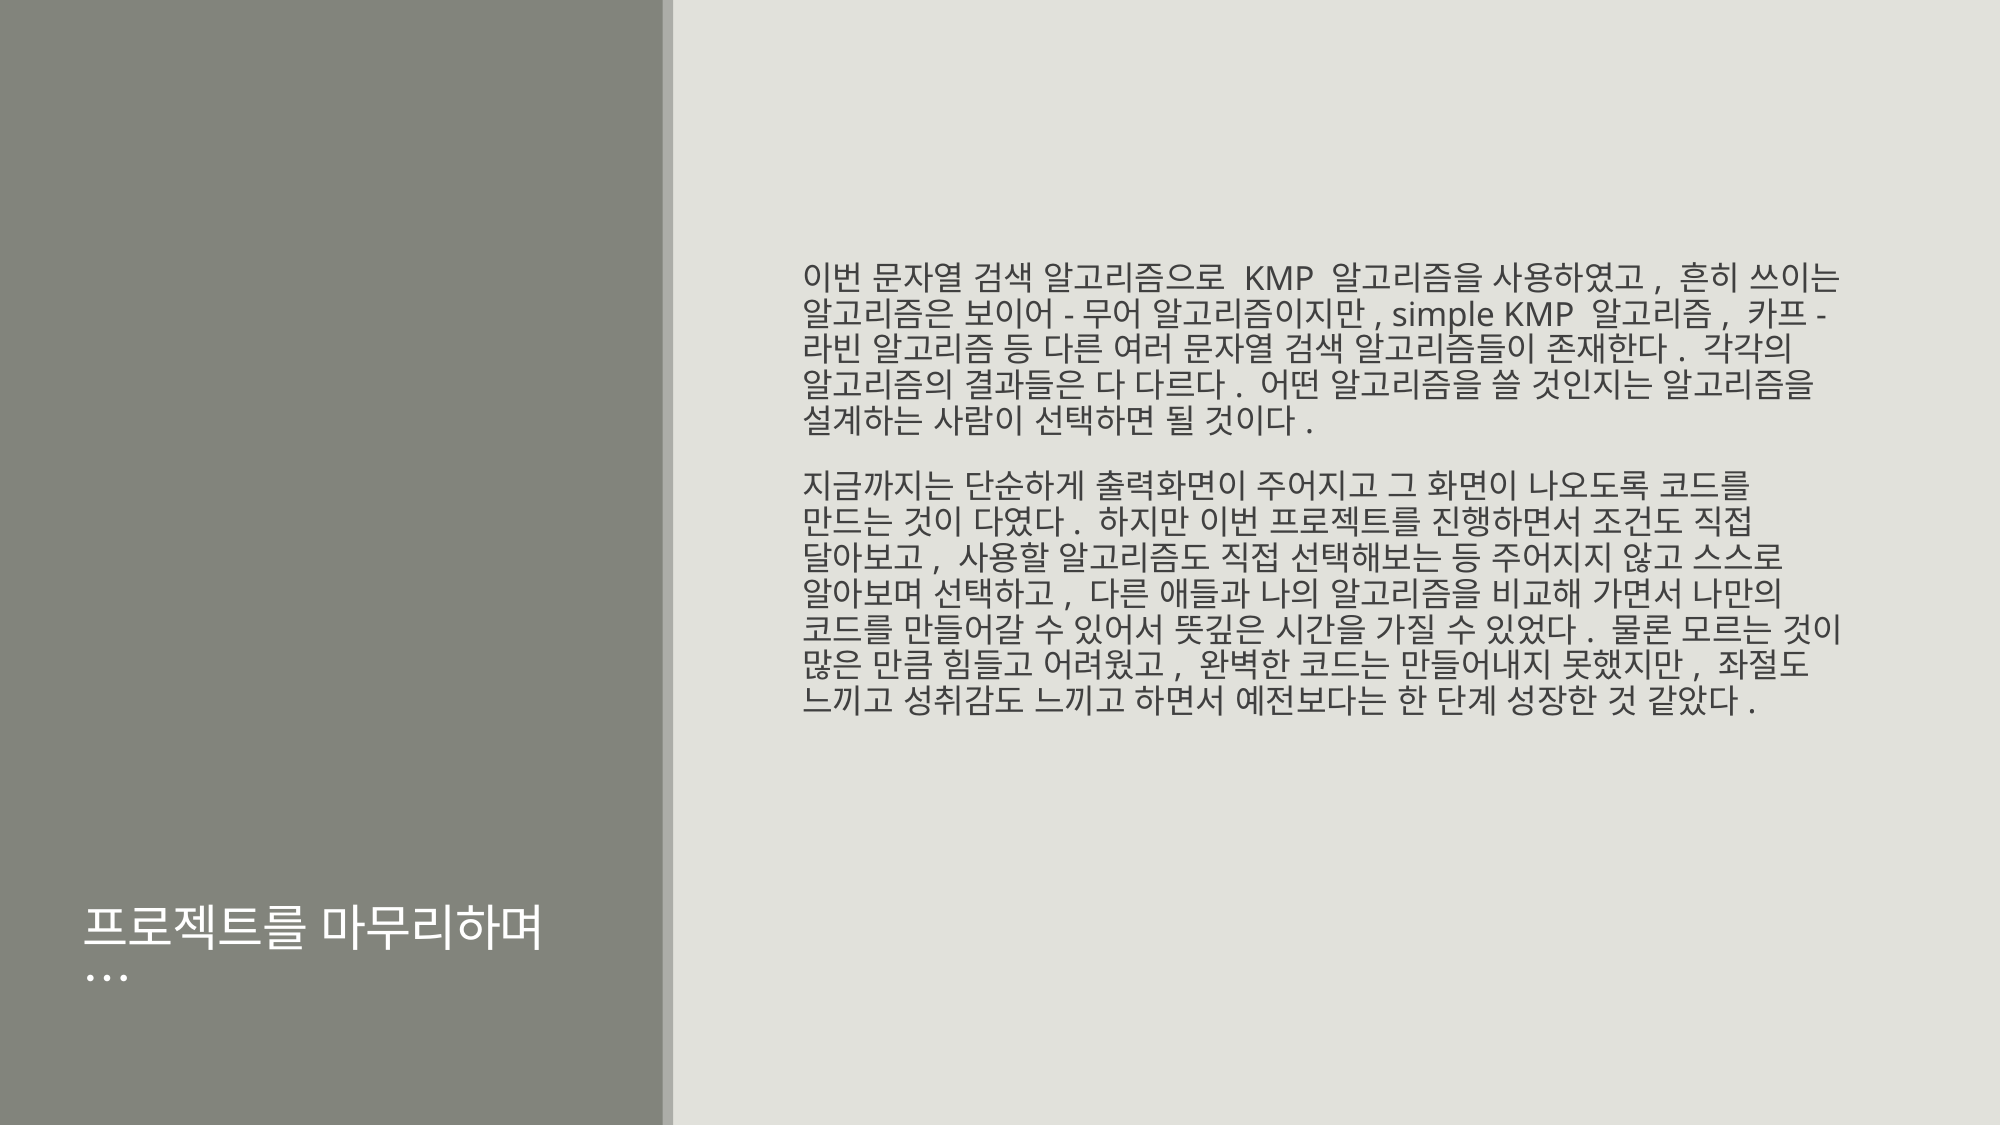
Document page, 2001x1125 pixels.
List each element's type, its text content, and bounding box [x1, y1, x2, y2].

list 이번 문자열 검색 알고리즘으로 KMP 알고리즘을 사용하였고, 흔히 쓰이는 알고리즘은 보이어-무어 알고리즘이지만, simple KMP 알고리즘, 카프-라빈 알고리즘 등 다른 여러 문자열 검색 알고리즘들이 존재한다. 각각의 알고리즘의 결과들은 다 다르다. 어떤 알고리즘을 쓸 것인지는 알고리즘을 설계하는 사람이 선택하면 될 것이다. 지금까지는 단순하게 출력화면이 주어지고 그 화면이 나오도록 코드를 만드는 것이 다였다. 하지만 이번 프로젝트를 진행하면서 조건도 직접 달아보고, 사용할 알고리즘도 직접 선택해보는 등 주어지지 않고 스스로 알아보며 선택하고, 다른 애들과 나의 알고리즘을 비교해 가면서 나만의 코드를 만들어갈 수 있어서 뜻깊은 시간을 가질 수 있었다. 물론 모르는 것이 많은 만큼 힘들고 어려웠고, 완벽한 코드는 만들어내지 못했지만, 좌절도 느끼고 성취감도 느끼고 하면서 예전보다는 한 단계 성장한 것 같았다. [787, 120, 1853, 983]
title 프로젝트를 마무리하며… [75, 97, 600, 1023]
